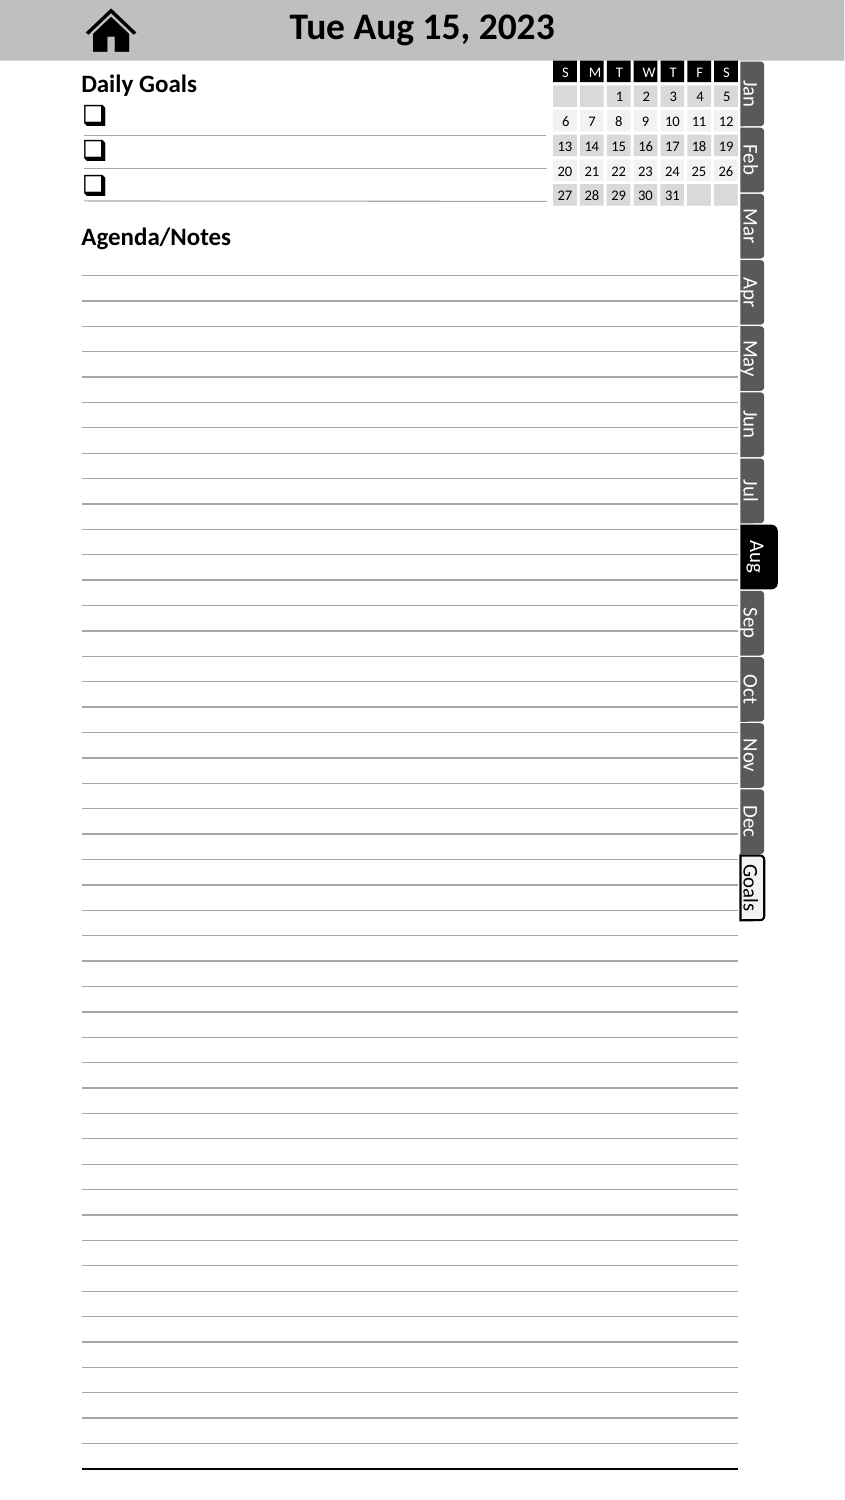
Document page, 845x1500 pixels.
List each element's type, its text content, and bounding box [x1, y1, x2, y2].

picture [82, 1, 140, 59]
list Tue Aug 15, 2023 [190, 0, 655, 61]
